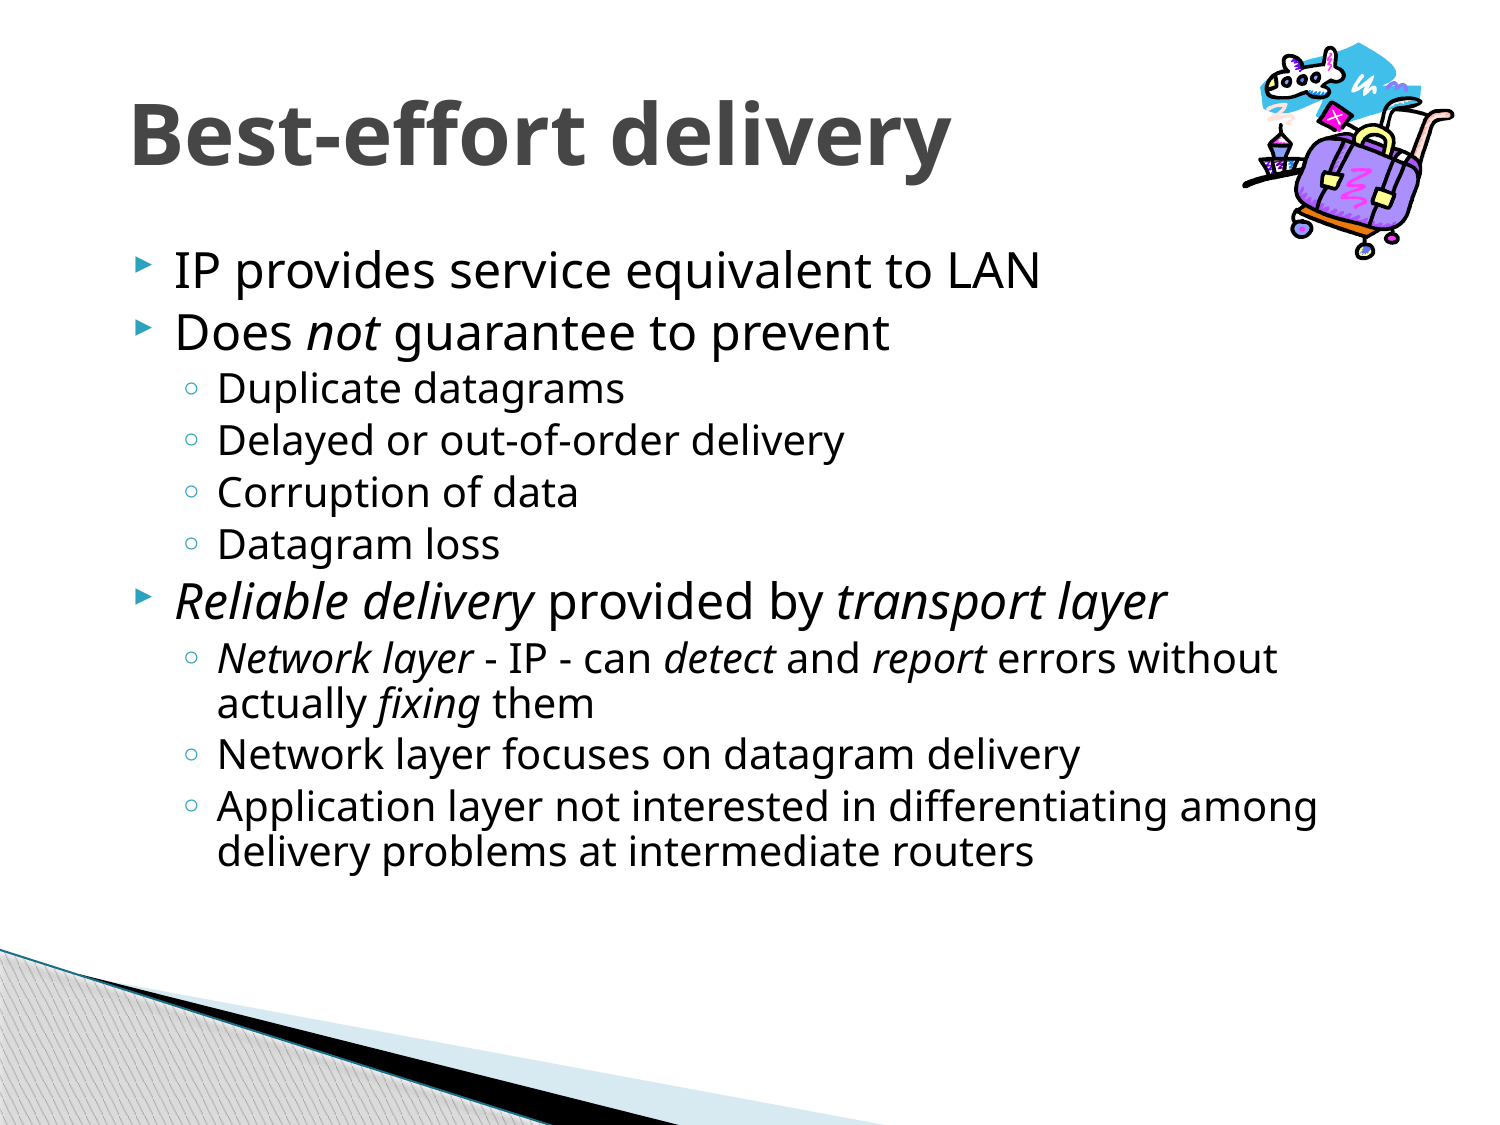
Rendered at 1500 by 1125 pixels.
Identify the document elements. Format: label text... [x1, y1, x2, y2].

title Best-effort delivery [112, 37, 1388, 225]
list IP provides service equivalent to LAN Does not guarantee to prevent Duplicate datagrams Delayed or out-of-order delivery Corruption of data Datagram loss Reliable delivery provided by transport layer Network layer - IP - can detect and report errors without actually fixing them Network layer focuses on datagram delivery Application layer not interested in differentiating among delivery problems at intermediate routers [99, 237, 1375, 1050]
